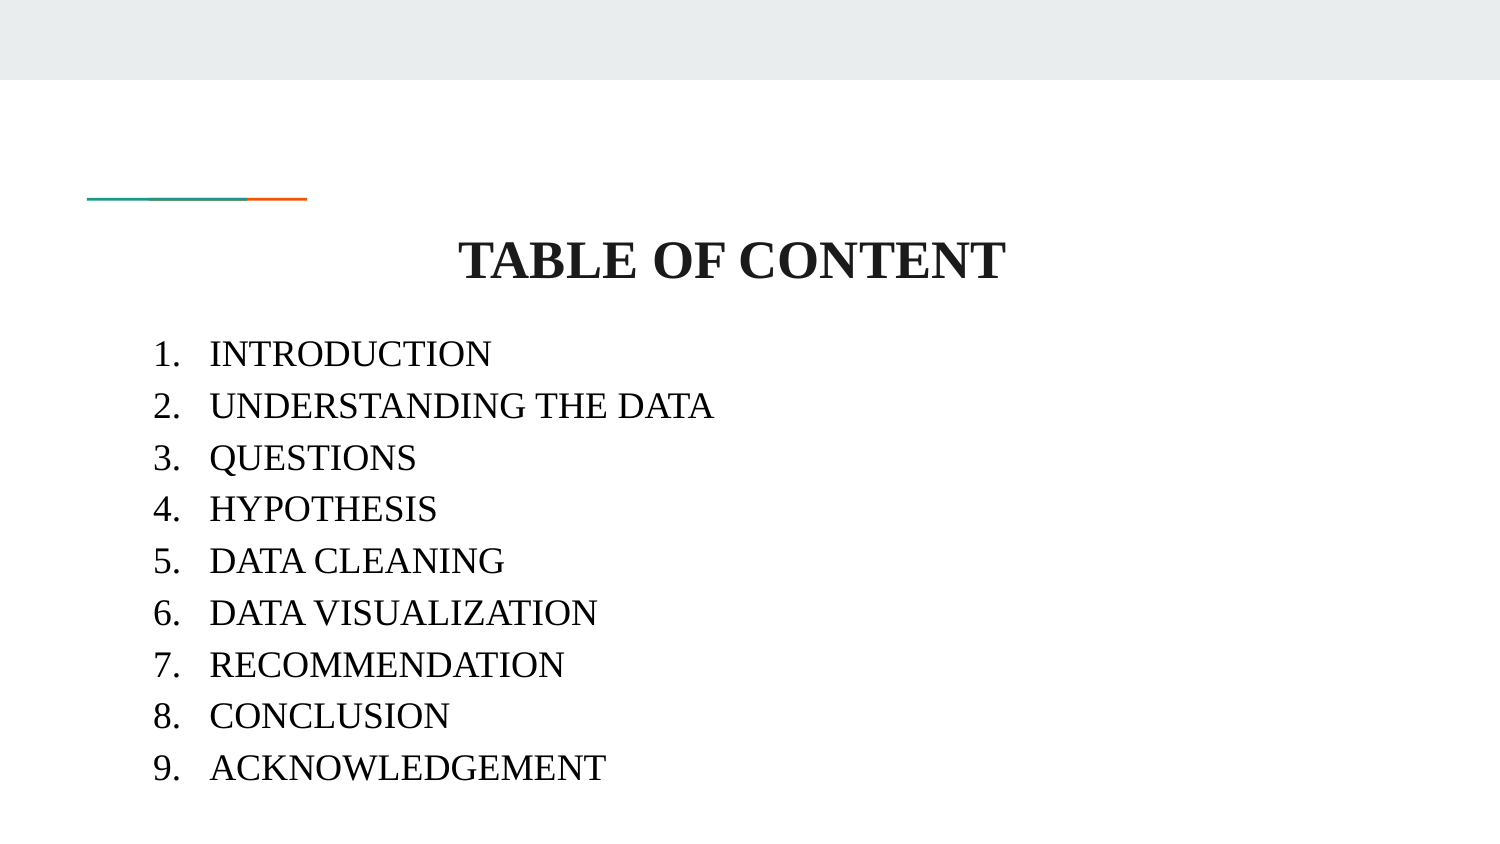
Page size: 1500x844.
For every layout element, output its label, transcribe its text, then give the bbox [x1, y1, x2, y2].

title TABLE OF CONTENT [102, 208, 1364, 297]
list INTRODUCTION UNDERSTANDING THE DATA QUESTIONS HYPOTHESIS DATA CLEANING DATA VISUALIZATION RECOMMENDATION CONCLUSION ACKNOWLEDGEMENT [119, 307, 1381, 798]
